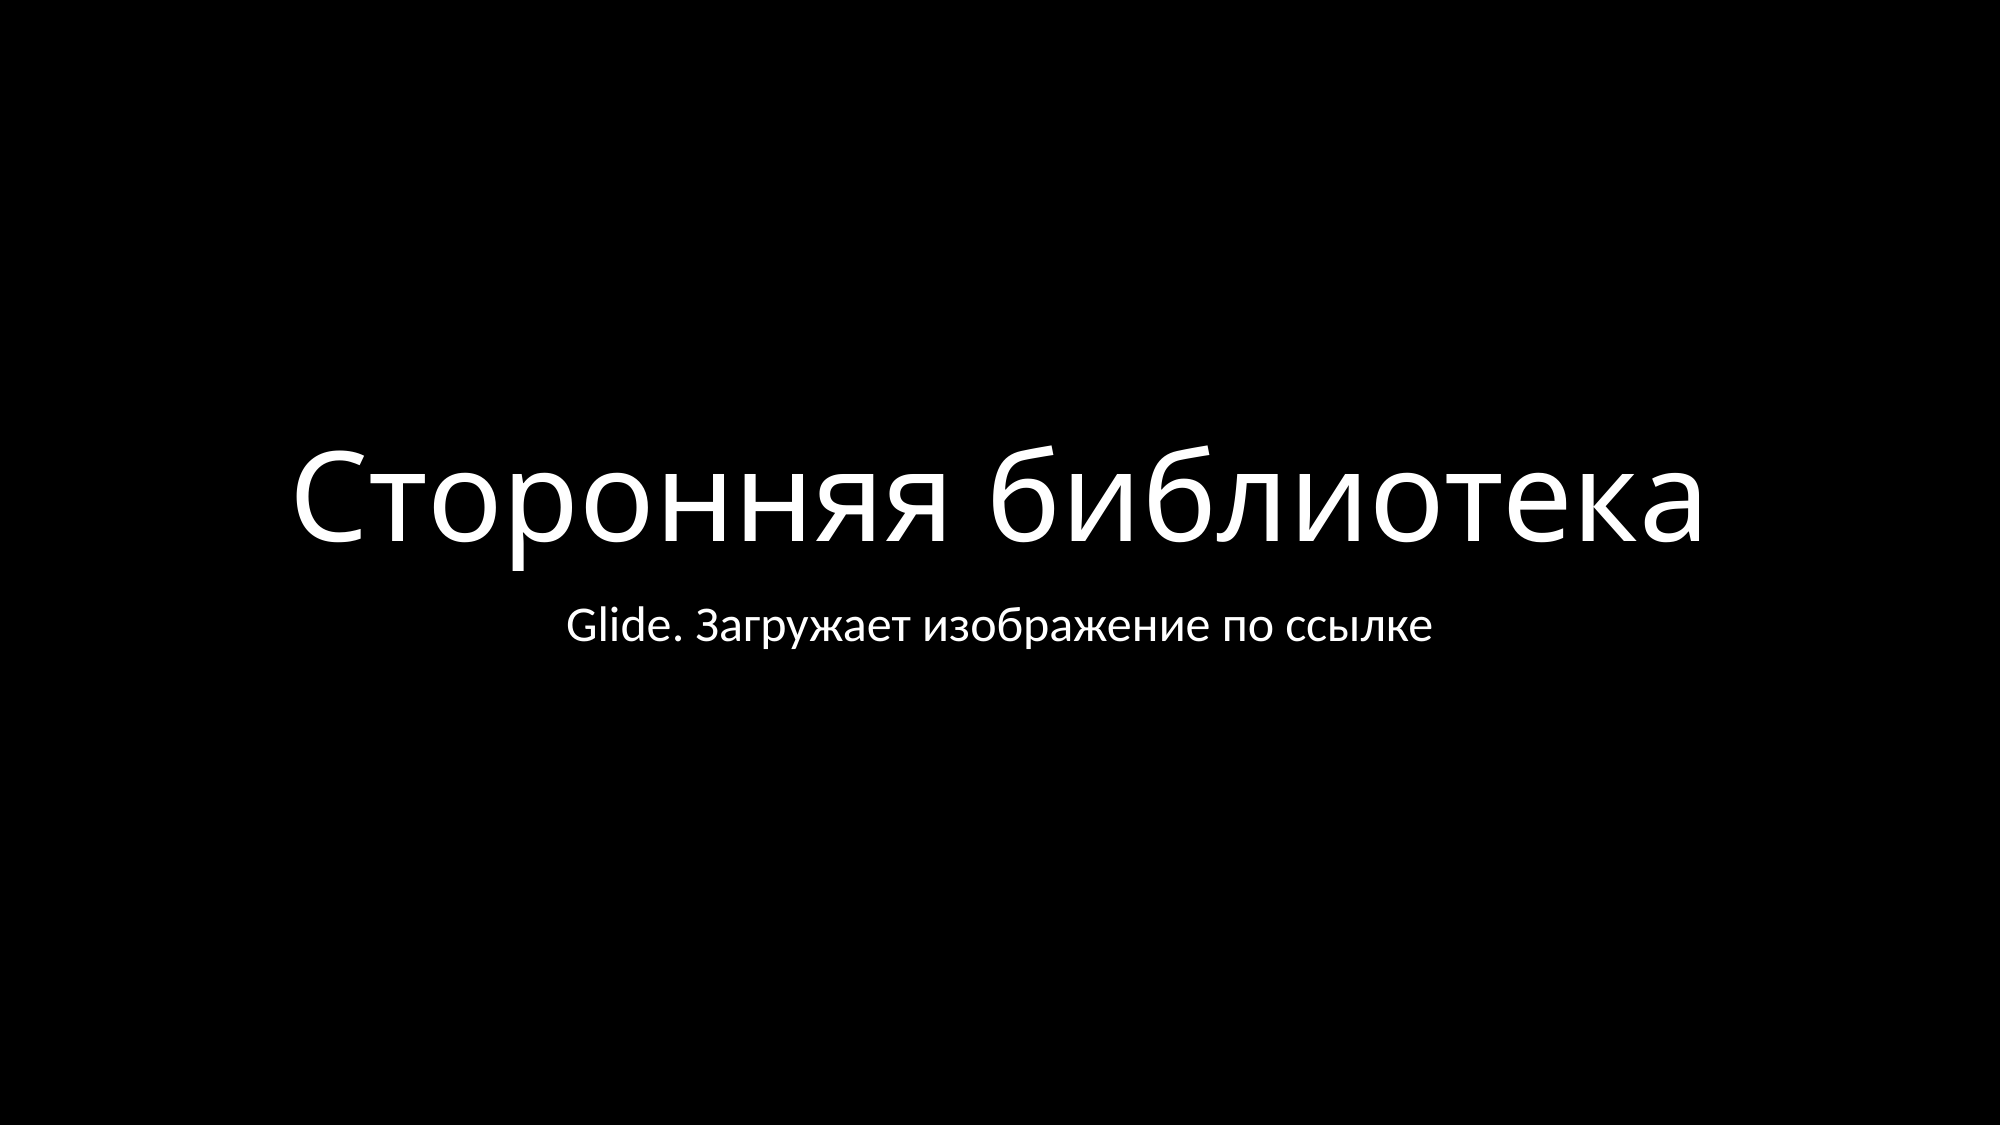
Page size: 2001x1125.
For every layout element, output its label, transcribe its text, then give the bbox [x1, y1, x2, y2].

subtitle Glide. Загружает изображение по ссылке [249, 590, 1750, 863]
title Сторонняя библиотека [249, 184, 1750, 576]
